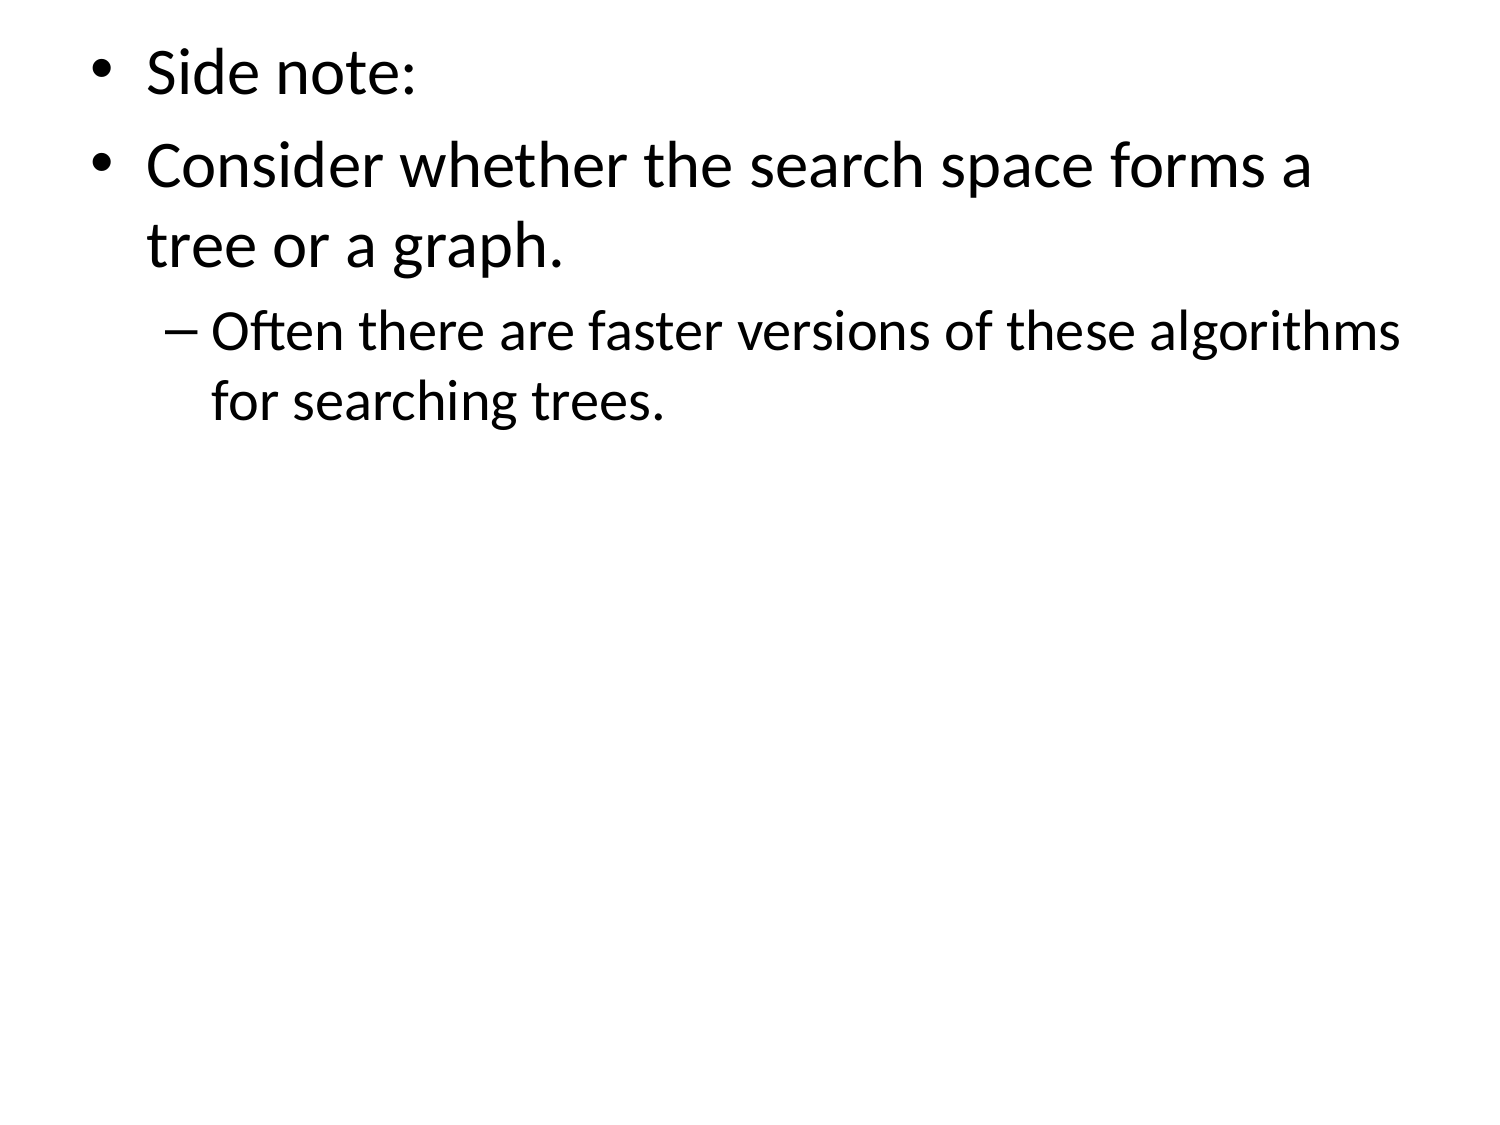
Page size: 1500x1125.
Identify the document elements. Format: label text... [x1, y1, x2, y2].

list Side note: Consider whether the search space forms a tree or a graph. Often there are faster versions of these algorithms for searching trees. [75, 20, 1425, 1005]
